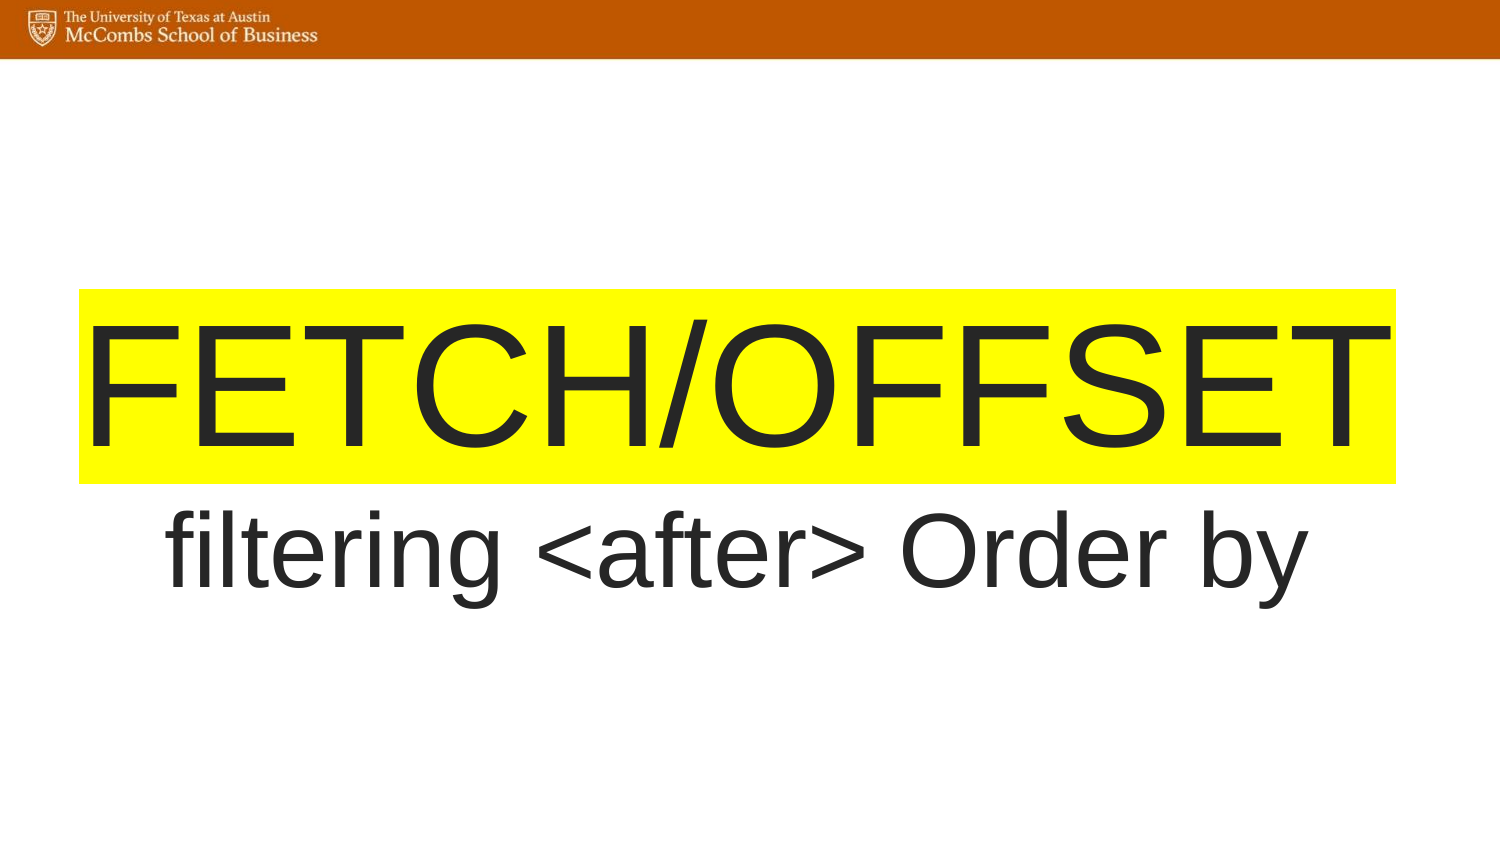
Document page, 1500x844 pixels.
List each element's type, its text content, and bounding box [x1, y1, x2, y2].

picture [0, 0, 1500, 844]
title FETCH/OFFSET filtering <after> Order by [62, 159, 1413, 722]
